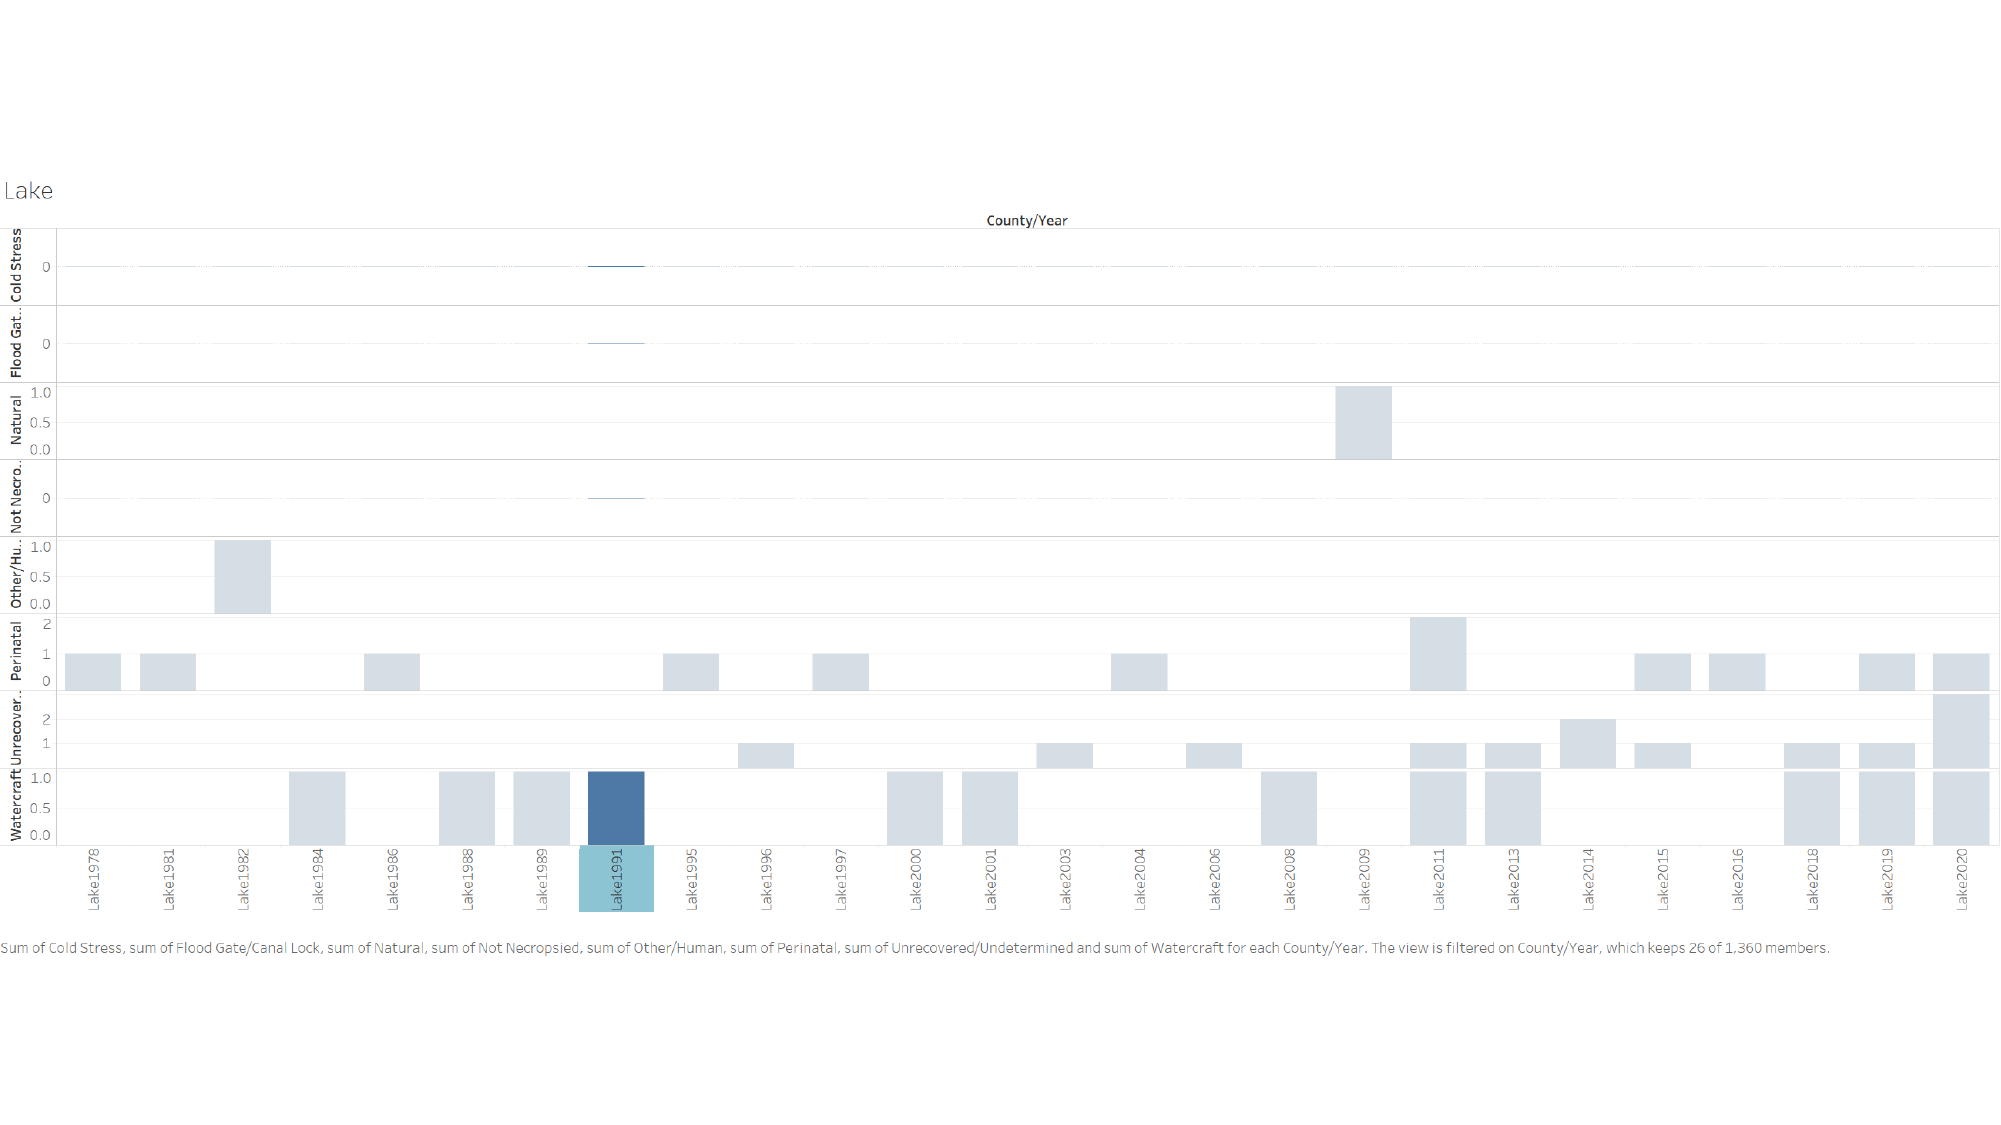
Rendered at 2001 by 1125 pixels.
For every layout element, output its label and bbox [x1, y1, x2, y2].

picture [0, 168, 2000, 957]
